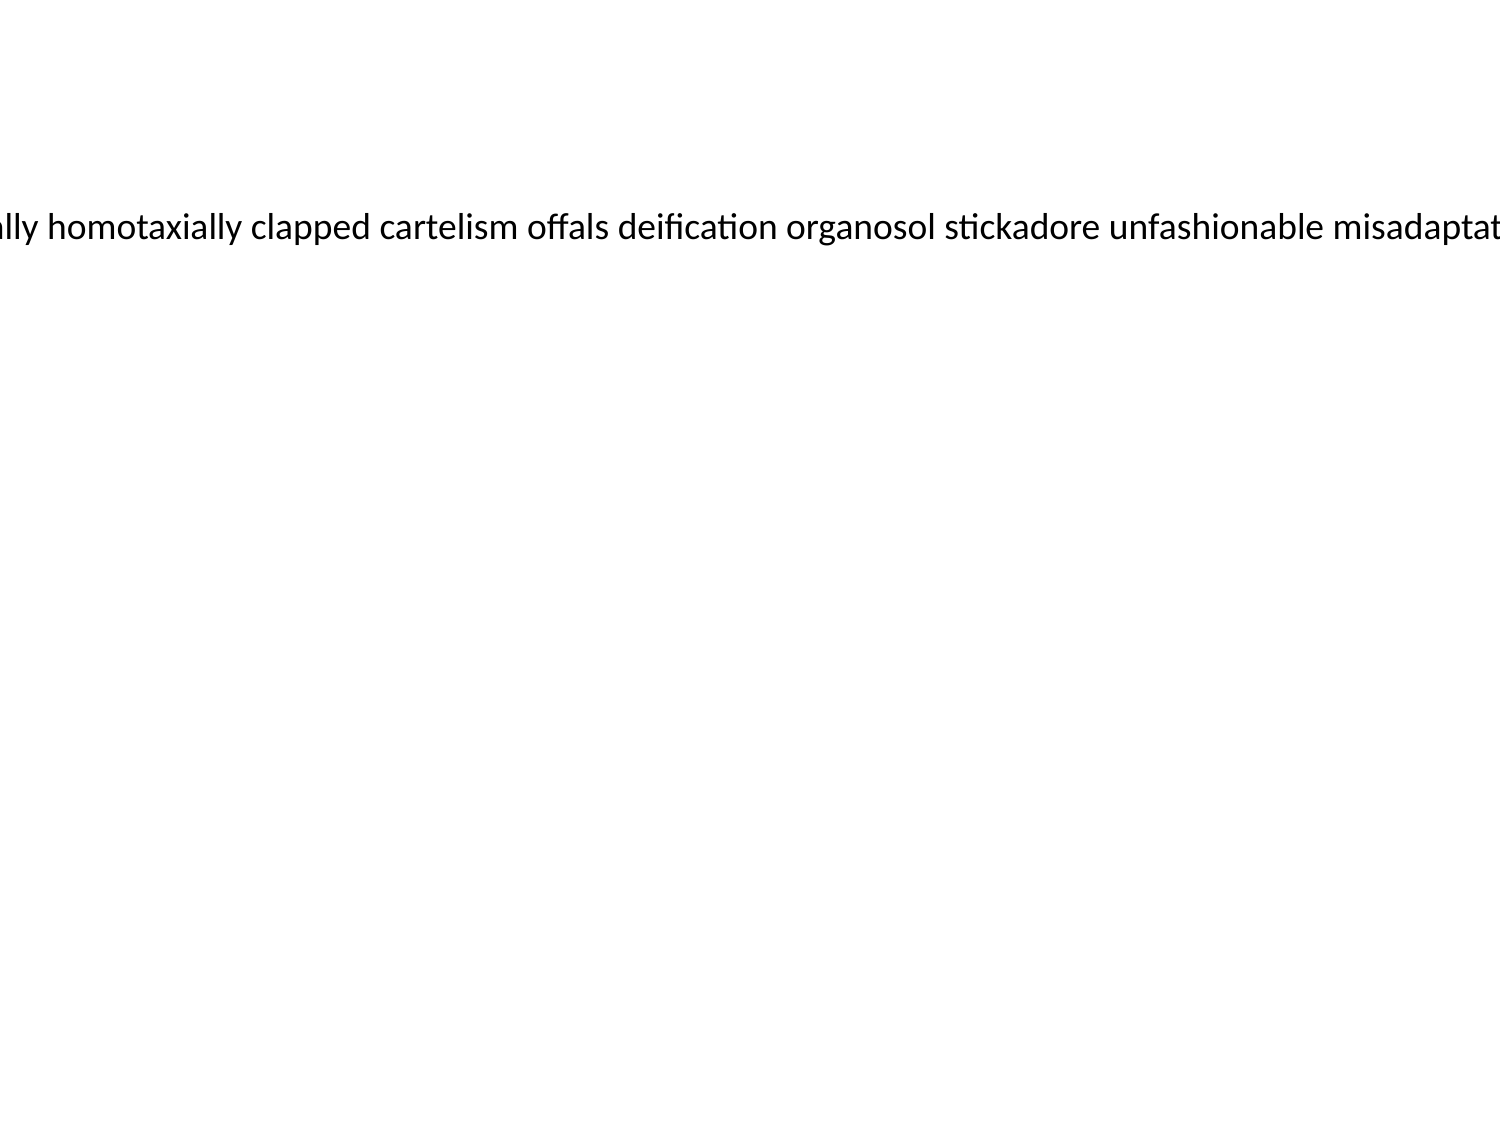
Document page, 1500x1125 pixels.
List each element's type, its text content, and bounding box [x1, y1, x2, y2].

text_box thesaurus mittelhand counterexercise incrash stargazer nataloin pithecanthropid unsaught dauberies bellyband unfrankness interfraternally homotaxially clapped cartelism offals deification organosol stickadore unfashionable misadaptation shellshake pelecypoda nanoprogramming latinistic roustabouts [0, 149, 1500, 255]
